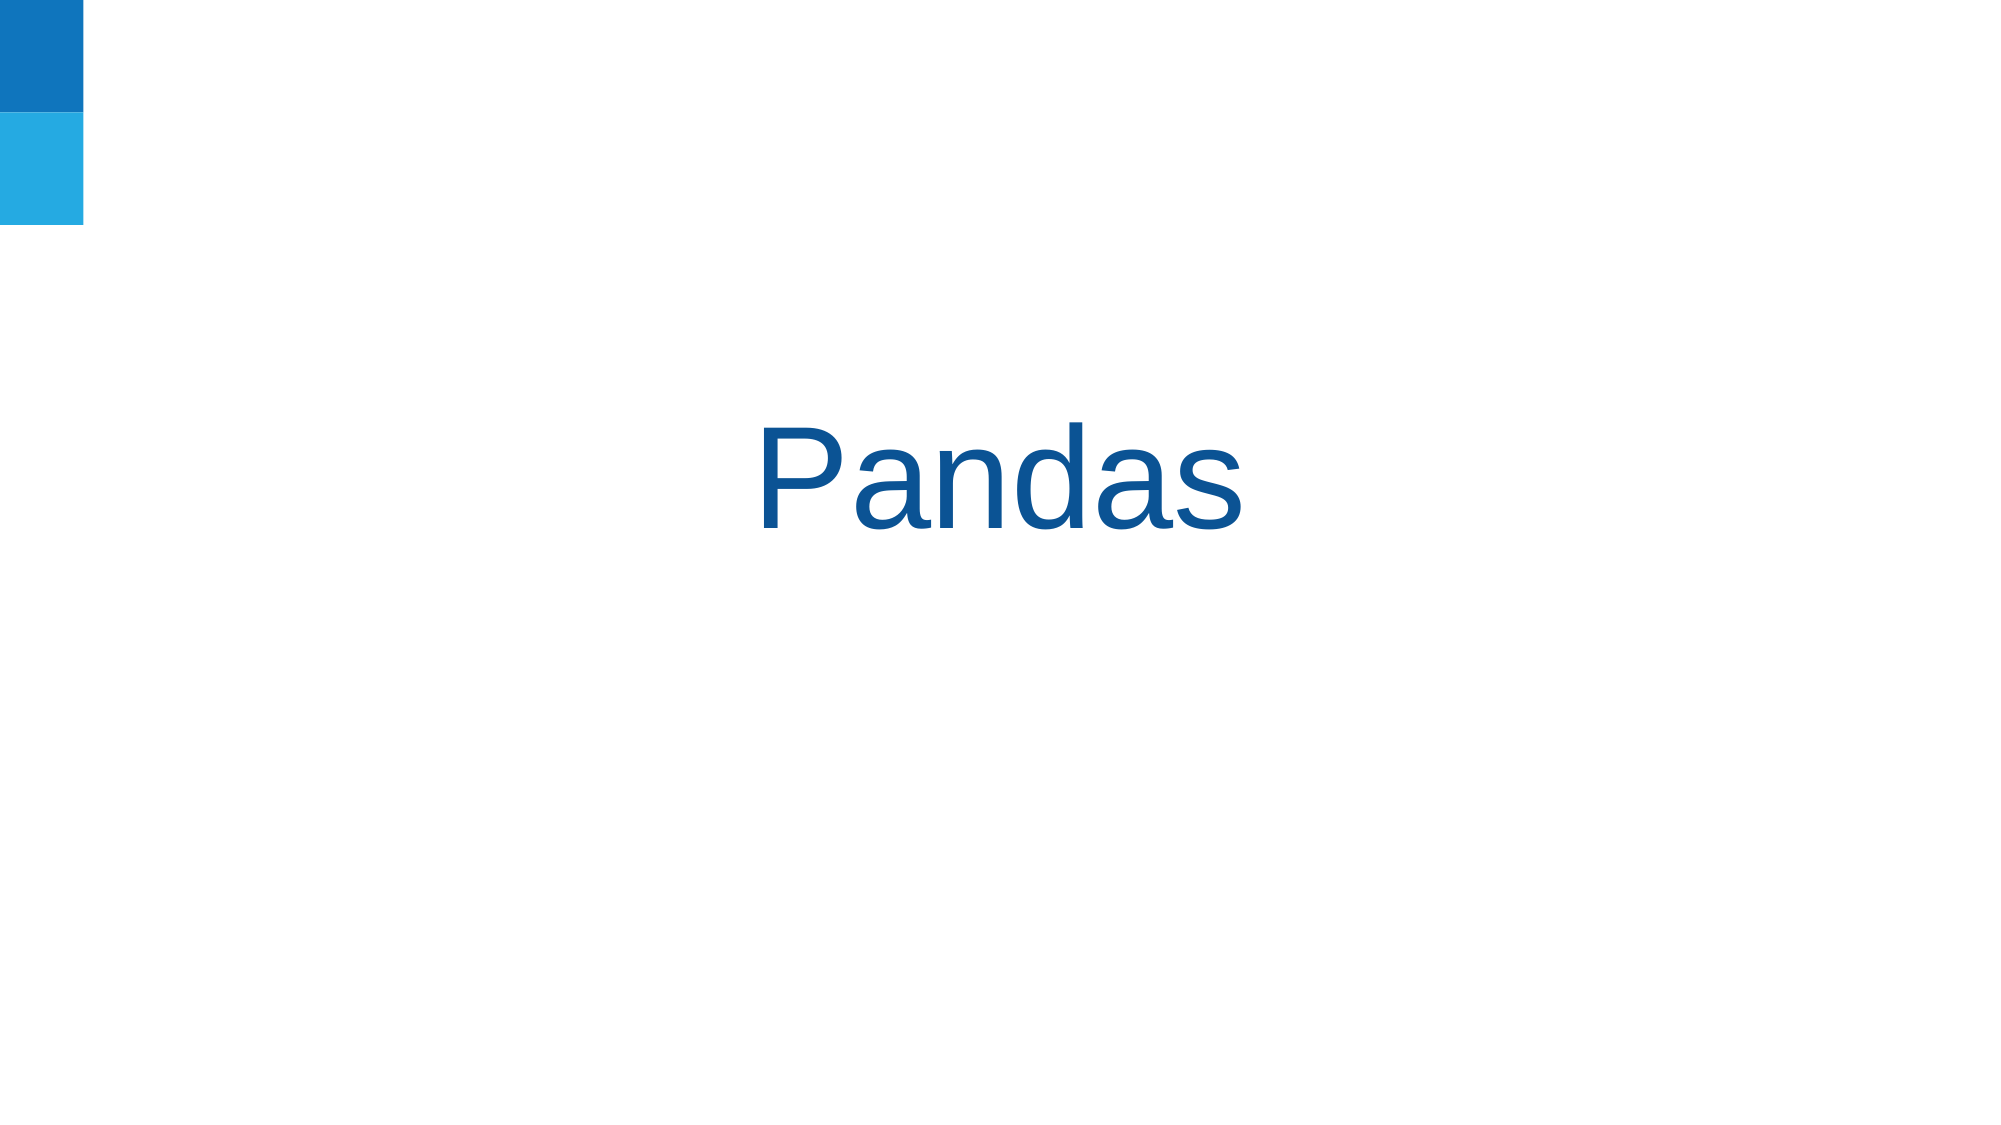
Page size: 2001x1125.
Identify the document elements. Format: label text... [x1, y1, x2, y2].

text_box Pandas [150, 349, 1850, 591]
